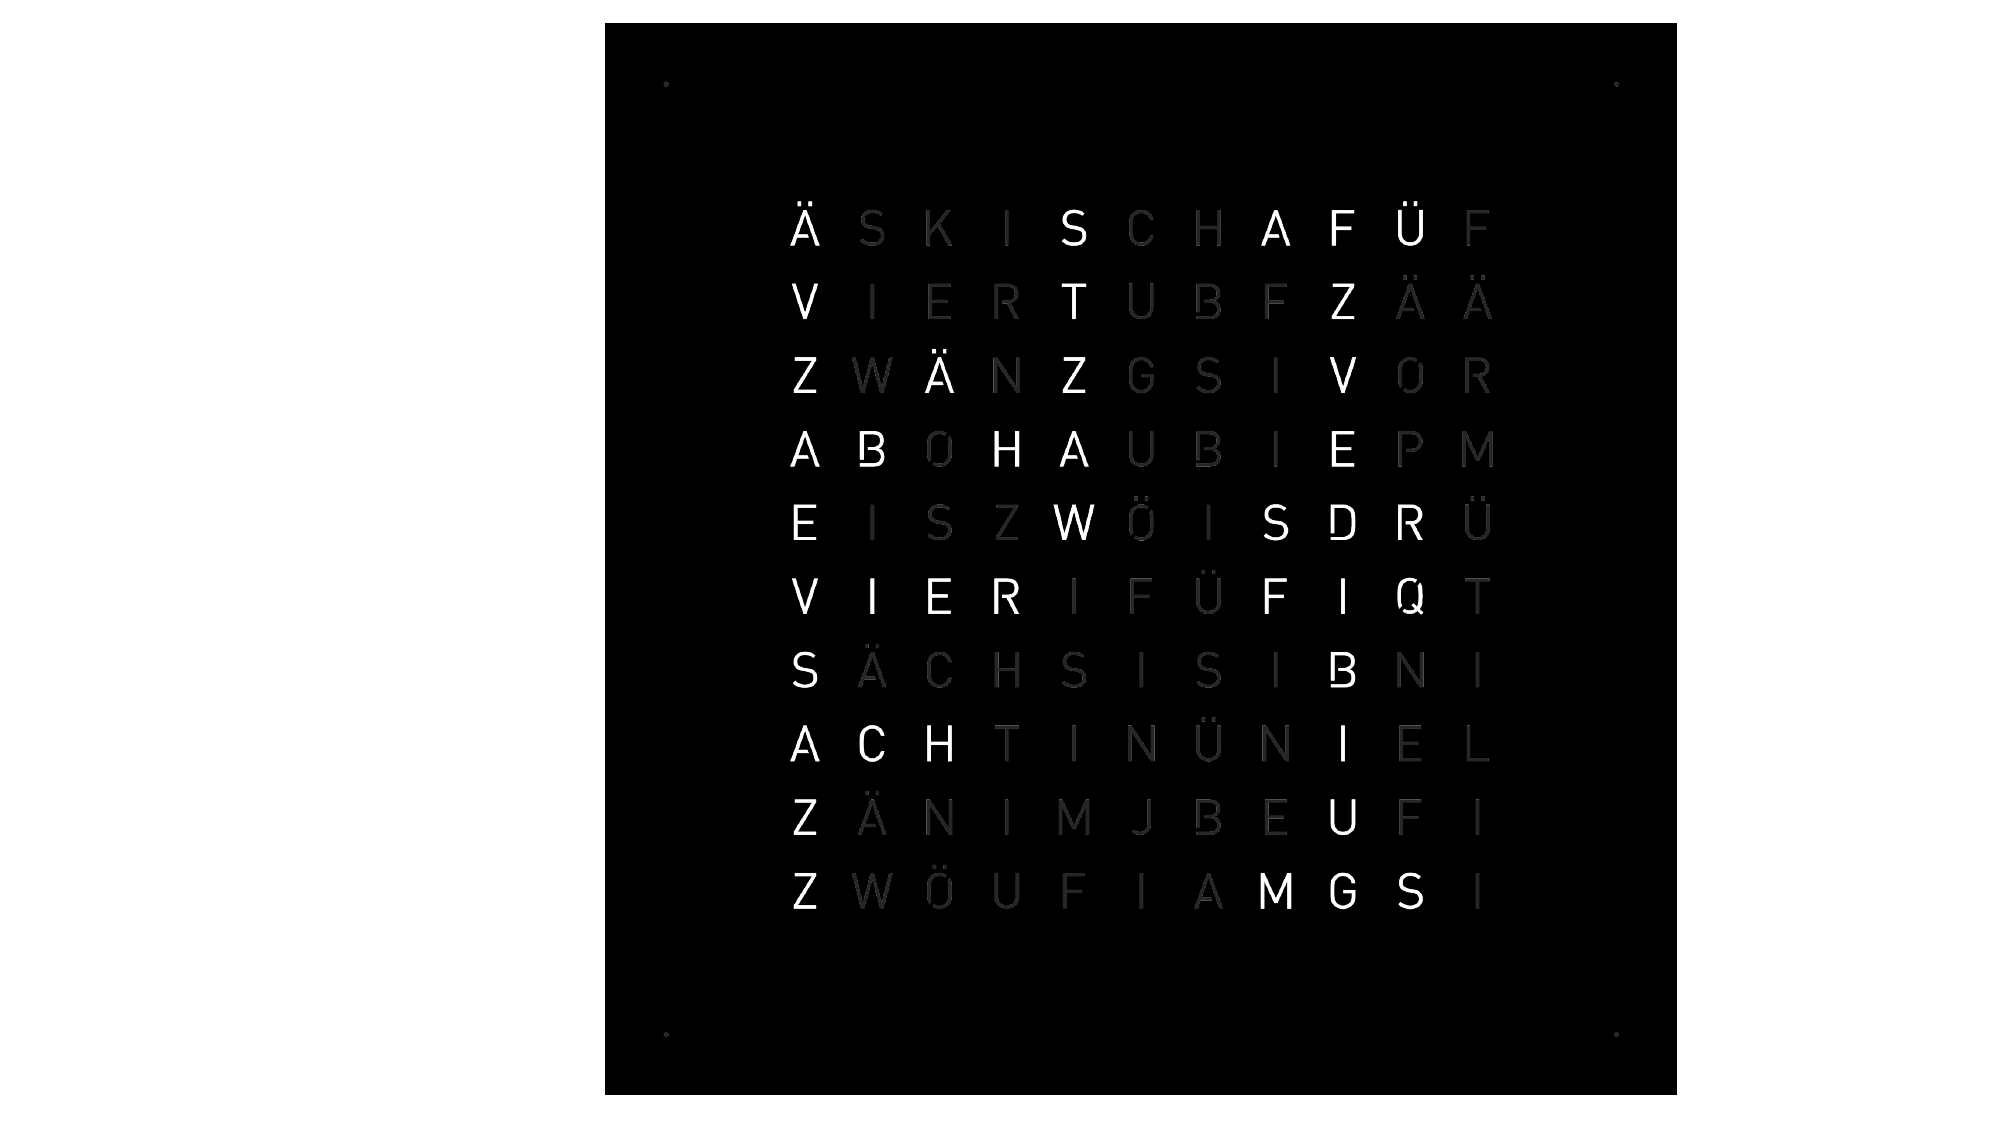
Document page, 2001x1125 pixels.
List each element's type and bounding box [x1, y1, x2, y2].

text_box [605, 23, 1677, 1095]
